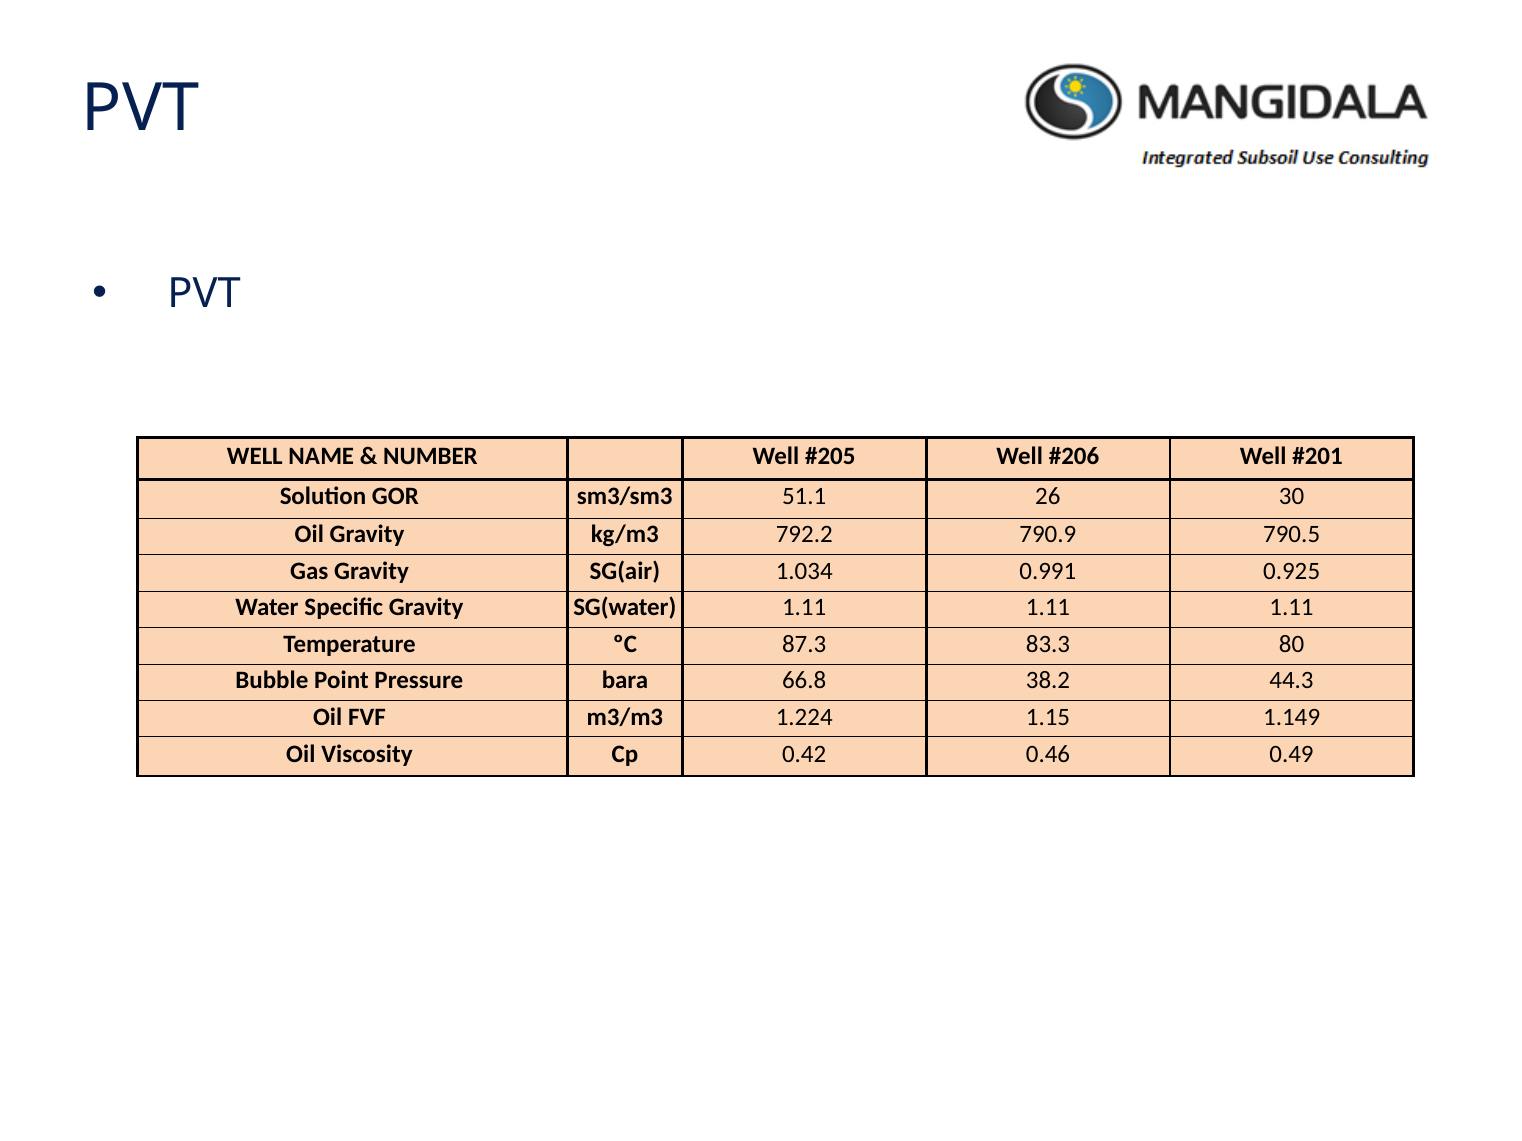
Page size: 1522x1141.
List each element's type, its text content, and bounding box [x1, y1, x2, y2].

table_cell Temperature [139, 628, 566, 664]
table_cell kg/m3 [569, 519, 681, 554]
table_cell 38.2 [928, 665, 1169, 700]
table_cell sm3/sm3 [569, 481, 681, 518]
table_cell 1.11 [684, 592, 925, 627]
table_cell SG(water) [569, 592, 681, 627]
table_cell 790.9 [928, 519, 1169, 554]
table_cell 1.11 [928, 592, 1169, 627]
table_header Well #205 [684, 439, 925, 478]
table_header [569, 439, 681, 478]
table_cell 26 [928, 481, 1169, 518]
title PVT [66, 55, 976, 153]
table_cell 0.991 [928, 555, 1169, 591]
table_cell 87.3 [684, 628, 925, 664]
table_cell Gas Gravity [139, 555, 566, 591]
table_cell 792.2 [684, 519, 925, 554]
table_cell 1.224 [684, 701, 925, 736]
table_cell m3/m3 [569, 701, 681, 736]
table_cell 1.15 [928, 701, 1169, 736]
table_header Well #206 [928, 439, 1169, 478]
table_cell 1.149 [1171, 701, 1412, 736]
table_cell 51.1 [684, 481, 925, 518]
table_cell Oil Viscosity [139, 737, 566, 775]
table_header Well #201 [1171, 439, 1412, 478]
table_cell ºC [569, 628, 681, 664]
table_cell 83.3 [928, 628, 1169, 664]
table_cell 44.3 [1171, 665, 1412, 700]
table_cell 30 [1171, 481, 1412, 518]
table_header WELL NAME & NUMBER [139, 439, 566, 478]
table_cell SG(air) [569, 555, 681, 591]
list PVT [77, 258, 1466, 1027]
table_cell 0.42 [684, 737, 925, 775]
table_cell 80 [1171, 628, 1412, 664]
table_cell 0.925 [1171, 555, 1412, 591]
table_cell 0.46 [928, 737, 1169, 775]
table_cell Oil FVF [139, 701, 566, 736]
table_cell 1.11 [1171, 592, 1412, 627]
table_cell Bubble Point Pressure [139, 665, 566, 700]
table_cell Solution GOR [139, 481, 566, 518]
table_cell Water Specific Gravity [139, 592, 566, 627]
table_cell bara [569, 665, 681, 700]
table_cell Cp [569, 737, 681, 775]
table_cell Oil Gravity [139, 519, 566, 554]
table_cell 66.8 [684, 665, 925, 700]
picture [1003, 36, 1487, 183]
table_cell 1.034 [684, 555, 925, 591]
table_cell 790.5 [1171, 519, 1412, 554]
table_cell 0.49 [1171, 737, 1412, 775]
